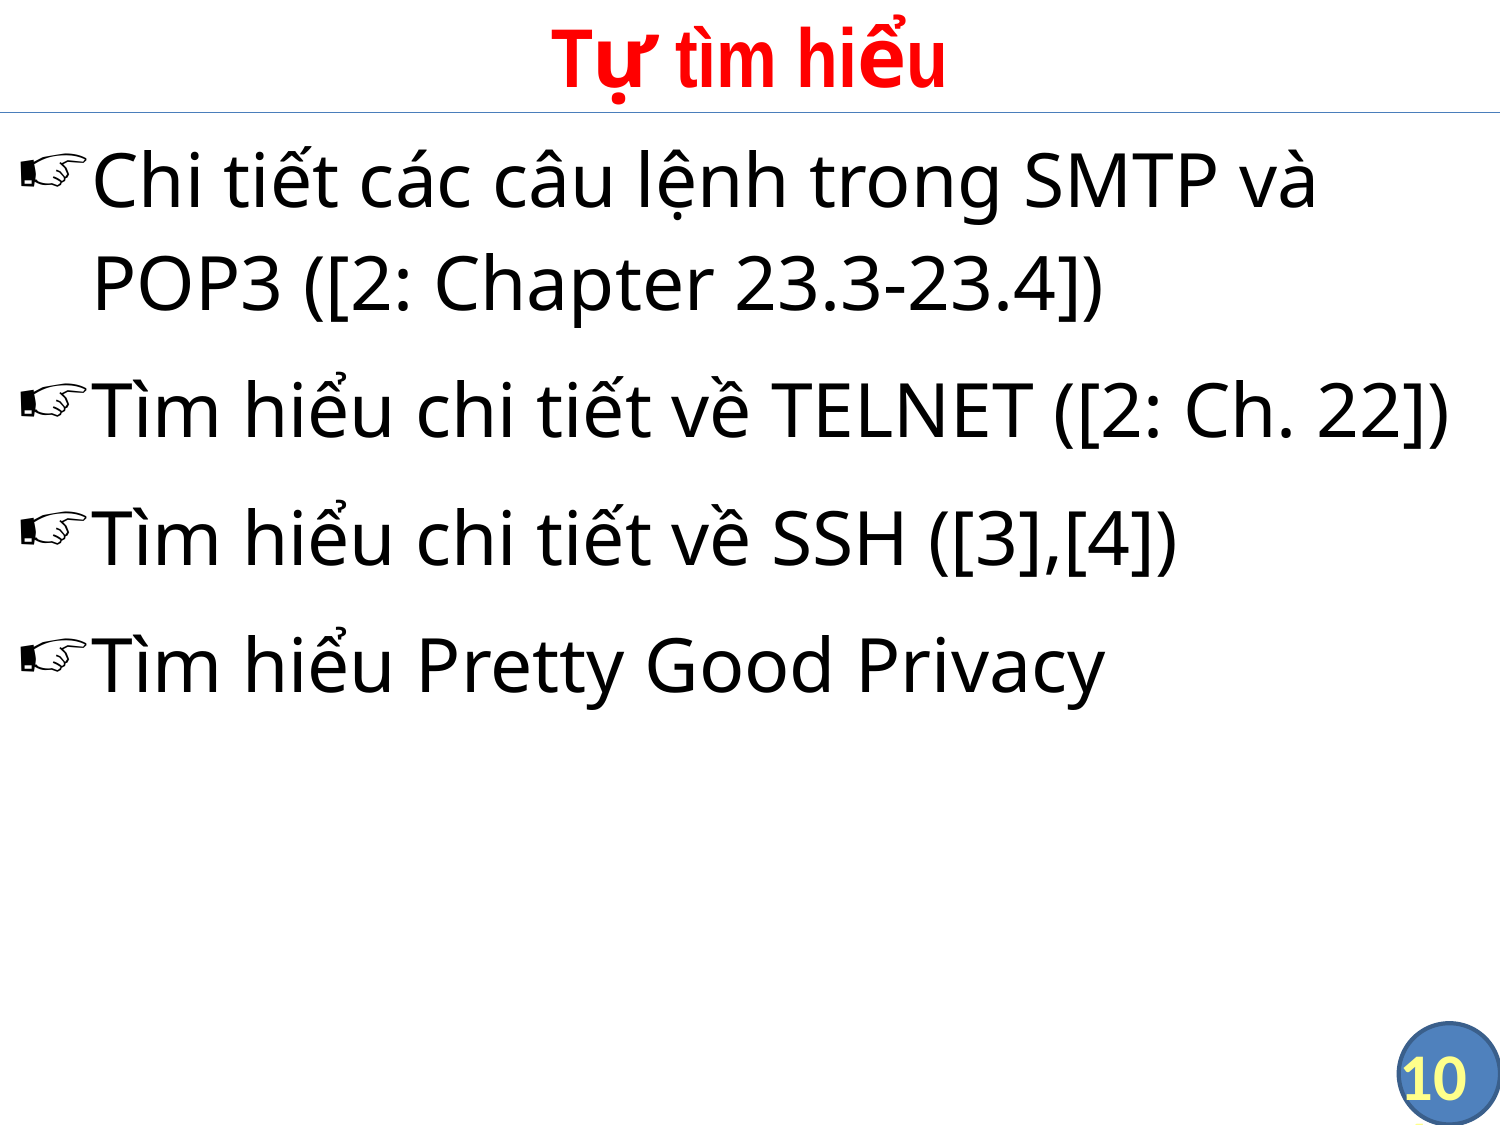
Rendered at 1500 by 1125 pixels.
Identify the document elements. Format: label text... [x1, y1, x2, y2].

title Tự tìm hiểu [0, 0, 1500, 113]
slide_number 101 [1399, 1023, 1500, 1125]
list Chi tiết các câu lệnh trong SMTP và POP3 ([2: Chapter 23.3-23.4]) Tìm hiểu chi tiết về TELNET ([2: Ch. 22]) Tìm hiểu chi tiết về SSH ([3],[4]) Tìm hiểu Pretty Good Privacy [0, 113, 1500, 1125]
